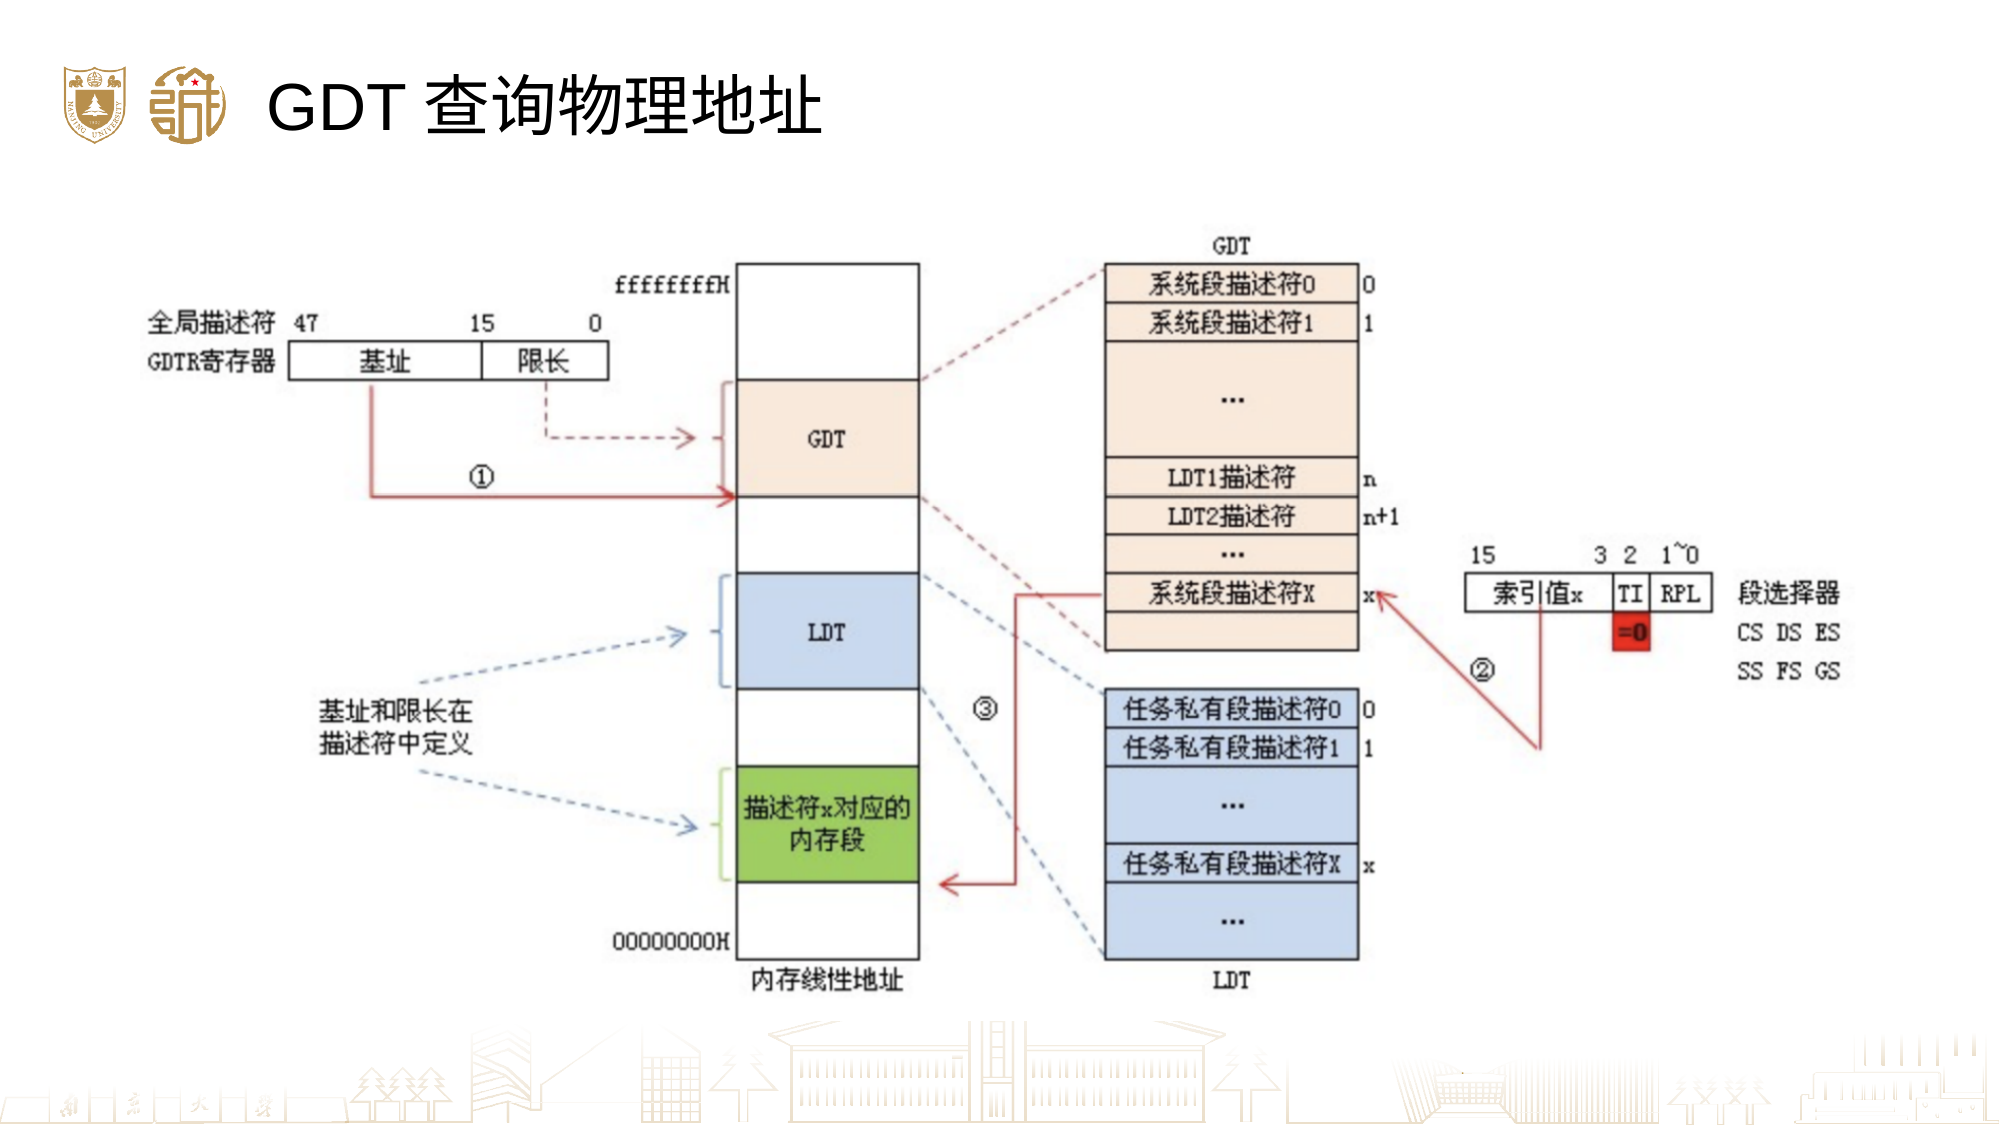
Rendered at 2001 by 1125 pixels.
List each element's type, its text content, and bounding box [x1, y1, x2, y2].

picture [0, 0, 1860, 1021]
text_box GDT查询物理地址 [251, 56, 2000, 151]
